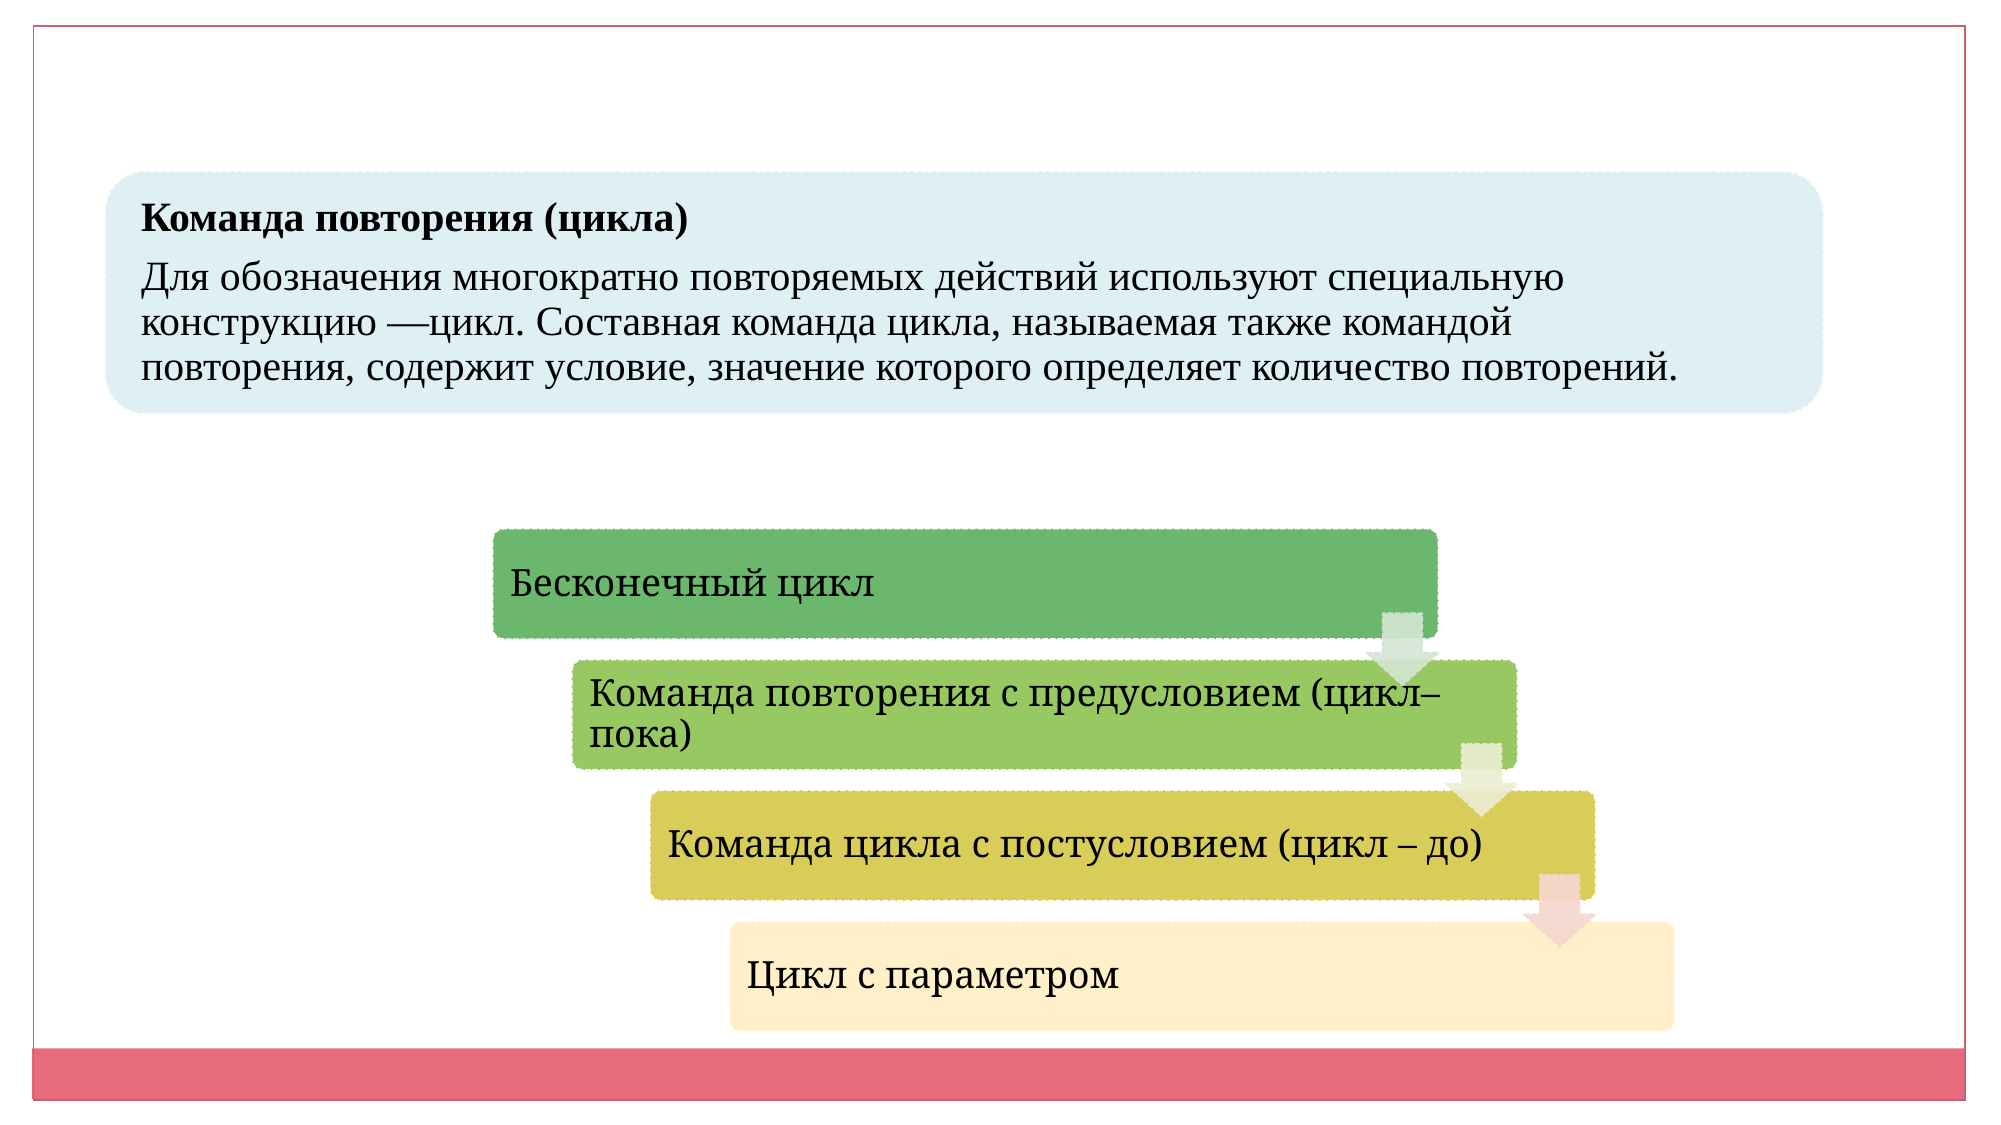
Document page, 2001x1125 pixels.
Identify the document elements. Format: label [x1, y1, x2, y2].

text_box [492, 528, 1676, 1032]
text_box [104, 56, 1824, 529]
